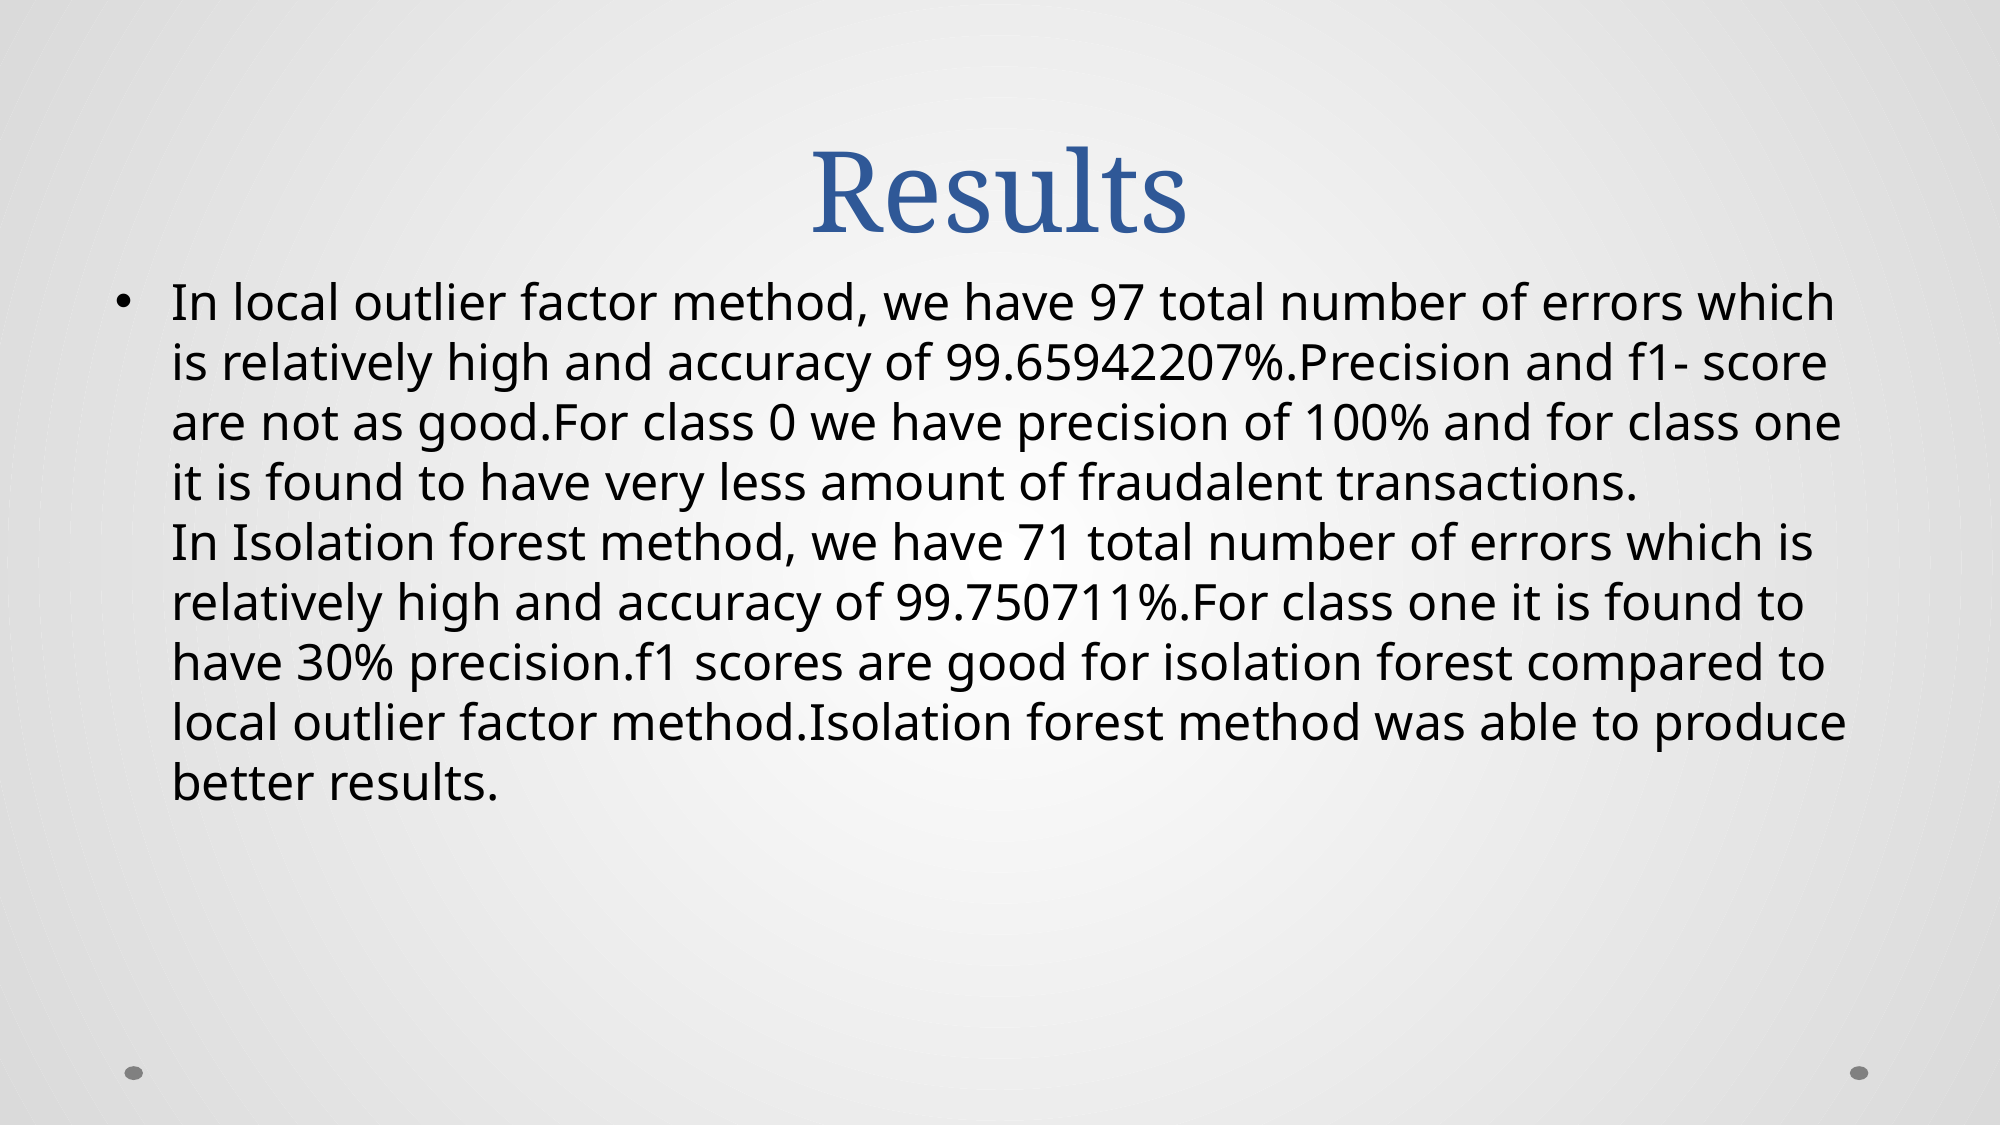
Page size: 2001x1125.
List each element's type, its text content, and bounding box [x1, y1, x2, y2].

list In local outlier factor method, we have 97 total number of errors which is relatively high and accuracy of 99.65942207%.Precision and f1- score are not as good.For class 0 we have precision of 100% and for class one it is found to have very less amount of fraudalent transactions. In Isolation forest method, we have 71 total number of errors which is relatively high and accuracy of 99.750711%.For class one it is found to have 30% precision.f1 scores are good for isolation forest compared to local outlier factor method.Isolation forest method was able to produce better results. [99, 262, 1900, 1005]
title Results [99, 0, 1900, 262]
